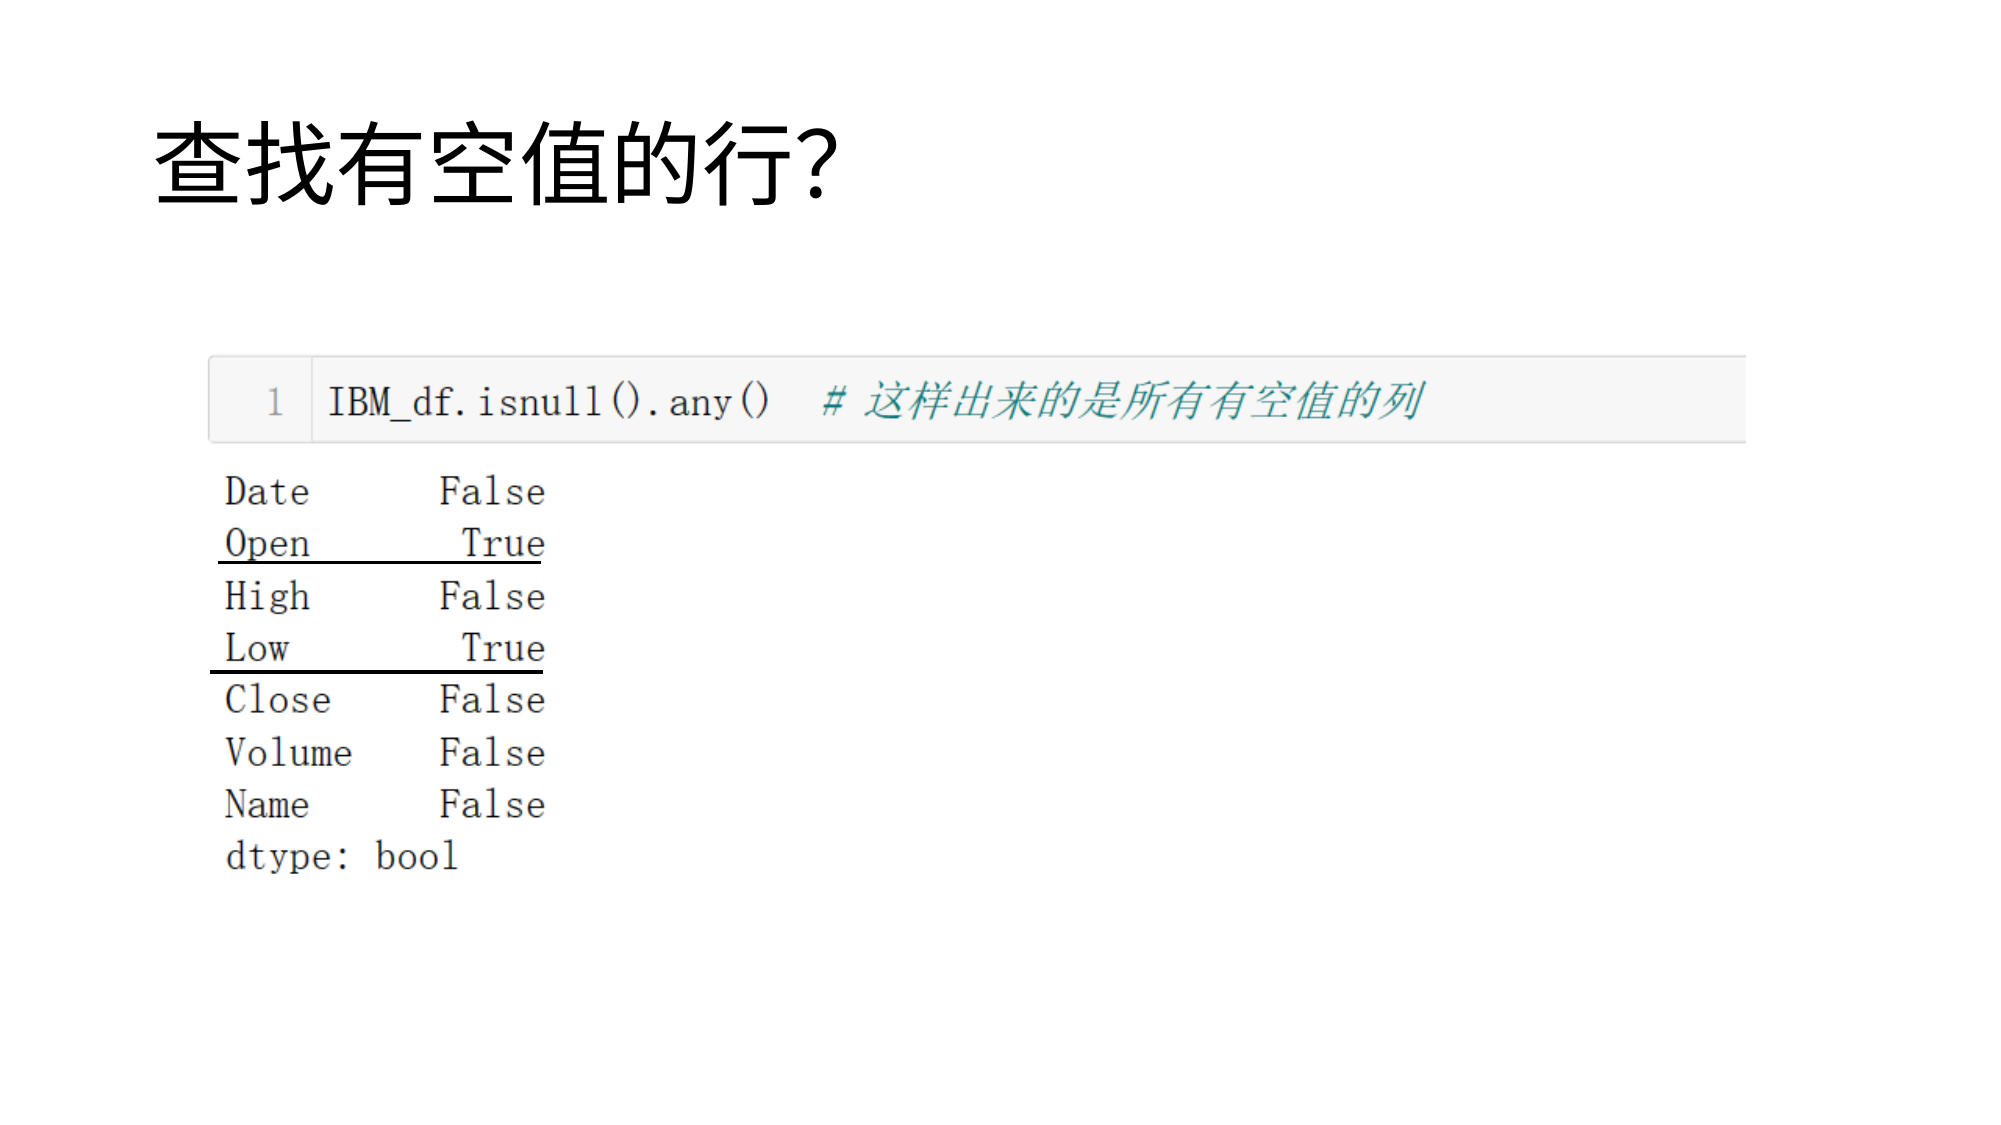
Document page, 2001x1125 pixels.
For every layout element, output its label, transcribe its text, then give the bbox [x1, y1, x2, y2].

title 查找有空值的行？ [137, 59, 1863, 278]
picture [188, 320, 1746, 946]
